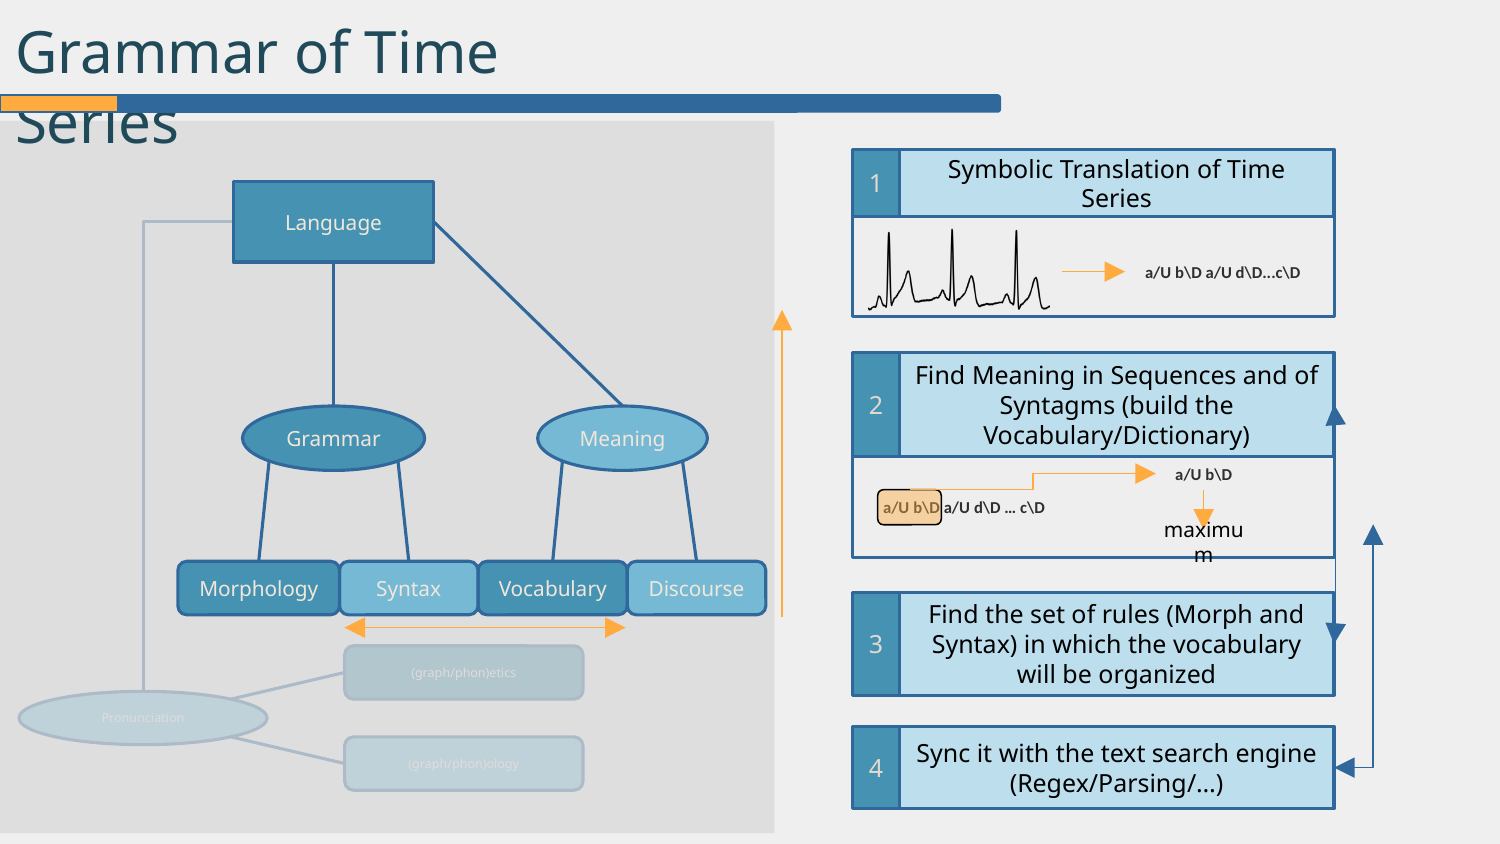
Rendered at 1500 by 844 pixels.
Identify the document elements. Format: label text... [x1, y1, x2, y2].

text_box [852, 726, 1335, 810]
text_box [1333, 524, 1374, 768]
text_box [1359, 516, 1373, 523]
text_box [852, 592, 1328, 696]
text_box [852, 351, 1335, 558]
title Grammar of Time Series [0, 0, 687, 94]
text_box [852, 149, 1335, 318]
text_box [0, 120, 775, 834]
text_box [0, 94, 119, 113]
text_box [119, 94, 1001, 113]
